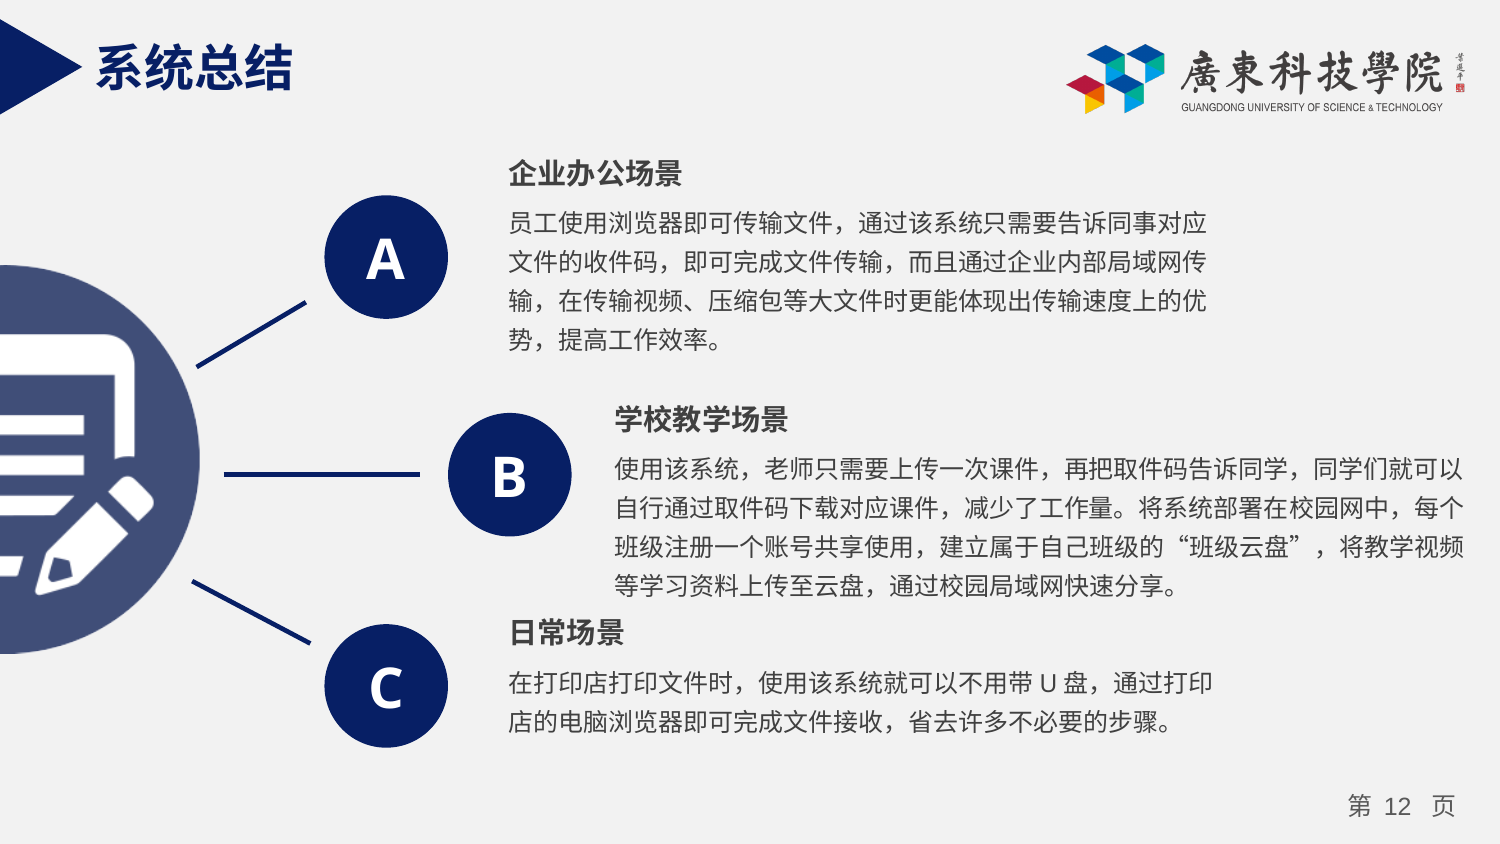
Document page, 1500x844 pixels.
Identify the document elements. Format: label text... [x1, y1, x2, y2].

picture [1066, 44, 1465, 114]
text_box B [447, 411, 573, 538]
text_box A [323, 194, 450, 320]
text_box 系统总结 [79, 29, 310, 105]
text_box C [323, 623, 450, 749]
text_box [200, 581, 311, 644]
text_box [599, 393, 1487, 607]
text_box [493, 607, 1243, 742]
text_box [200, 302, 306, 368]
picture [0, 265, 200, 655]
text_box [493, 148, 1243, 361]
text_box [0, 19, 83, 115]
